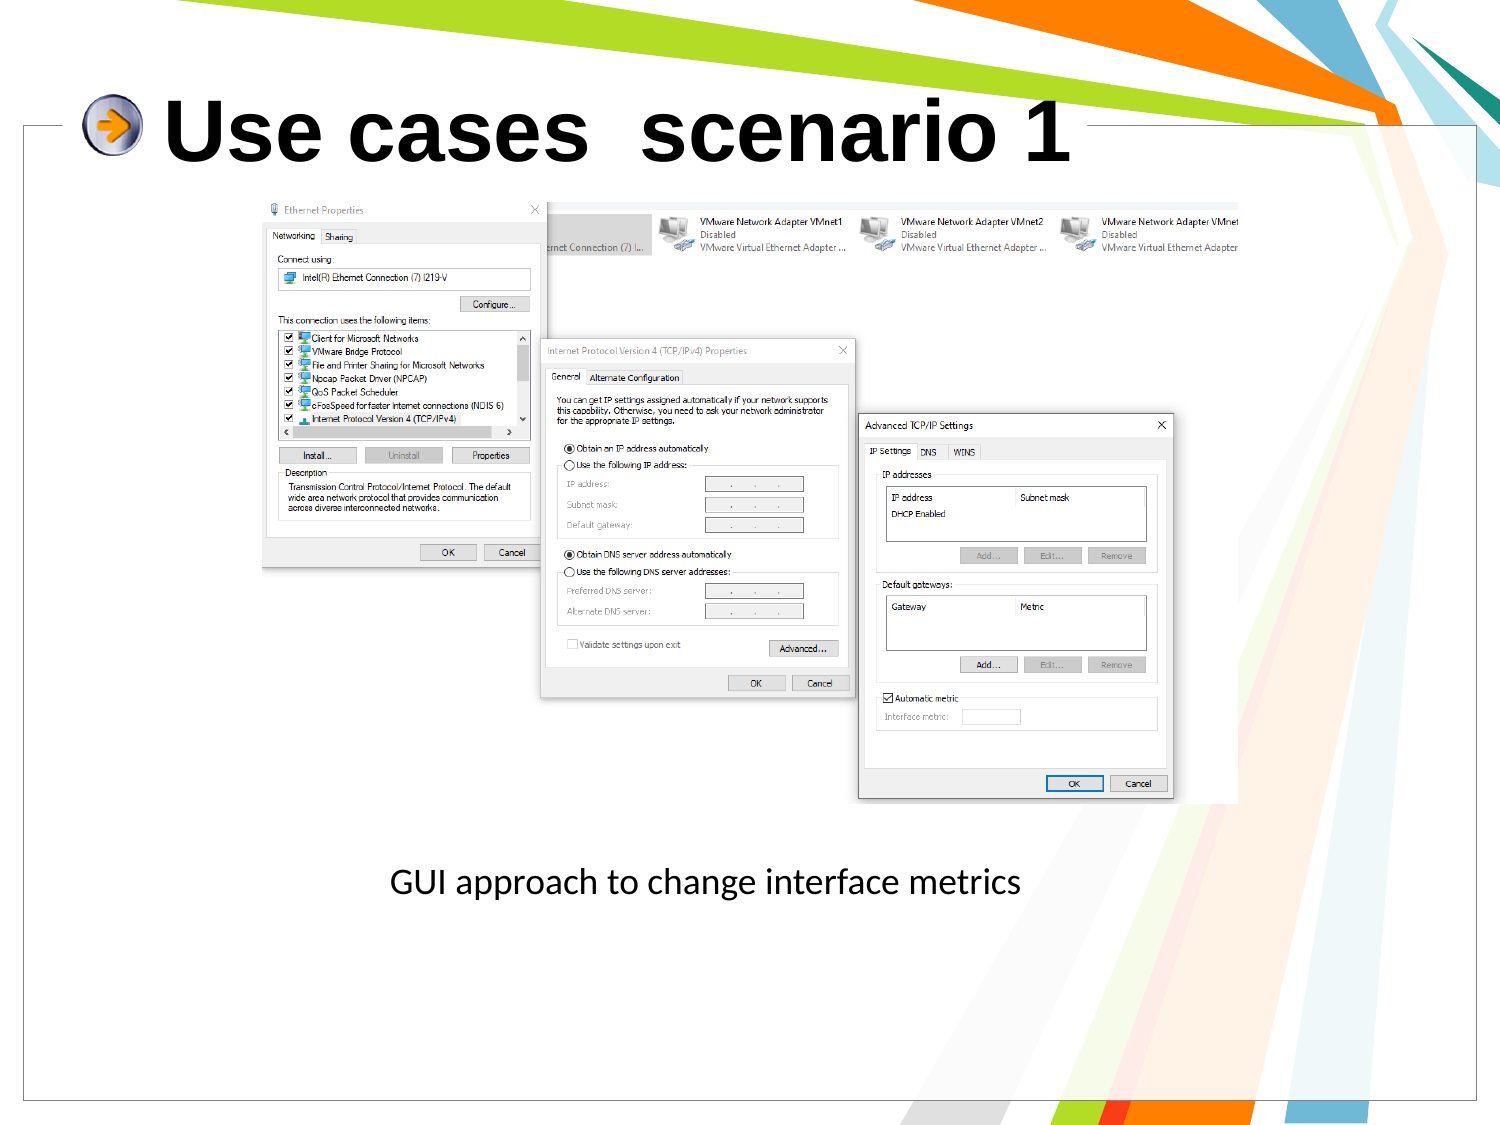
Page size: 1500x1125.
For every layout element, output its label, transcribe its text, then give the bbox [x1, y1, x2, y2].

picture [262, 202, 1238, 804]
title Use cases scenario 1 [148, 32, 1182, 220]
text_box GUI approach to change interface metrics [374, 849, 1125, 910]
picture [82, 94, 143, 156]
